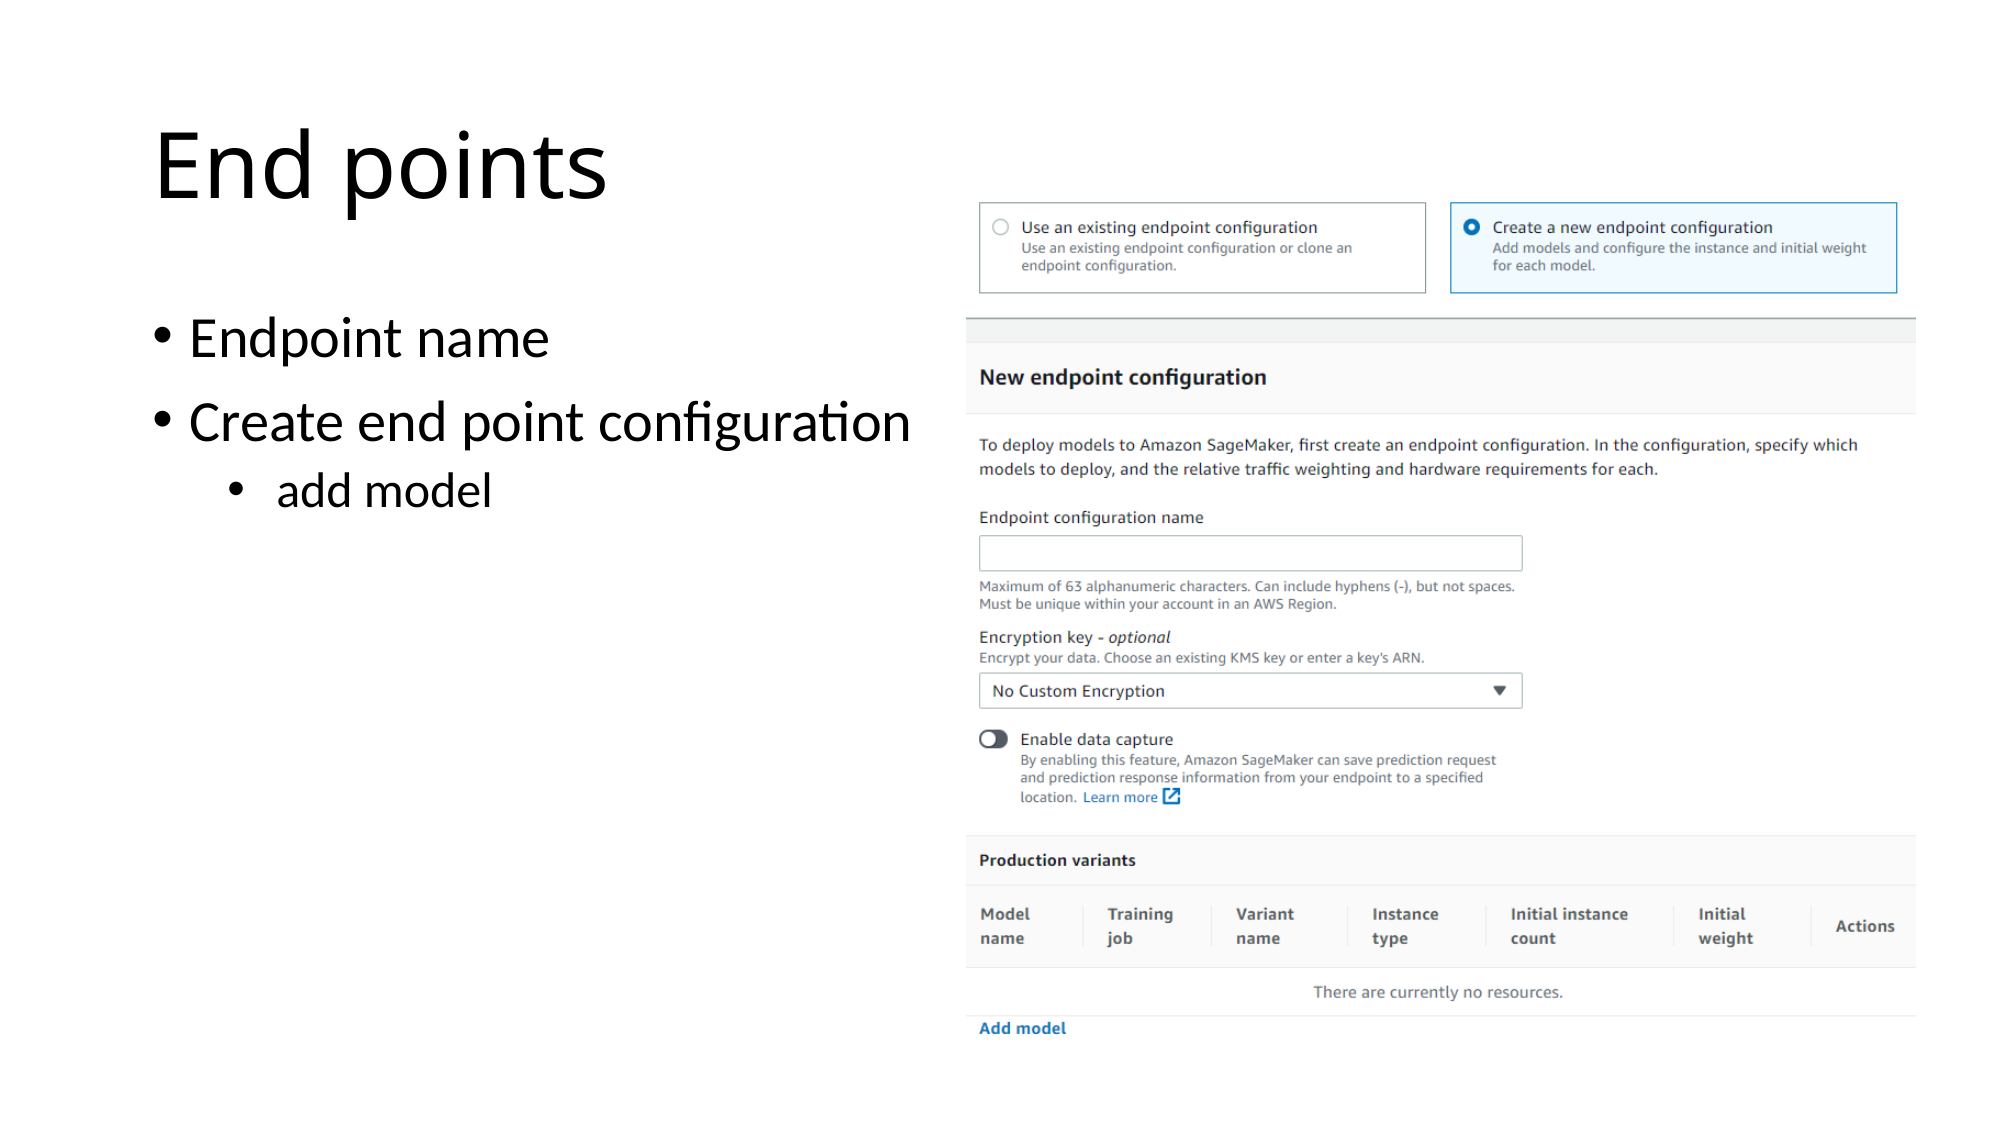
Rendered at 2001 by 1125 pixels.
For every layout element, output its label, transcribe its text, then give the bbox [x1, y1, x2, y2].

list Endpoint name Create end point configuration add model [137, 299, 966, 1014]
title End points [137, 59, 1863, 278]
picture [966, 199, 1916, 1045]
